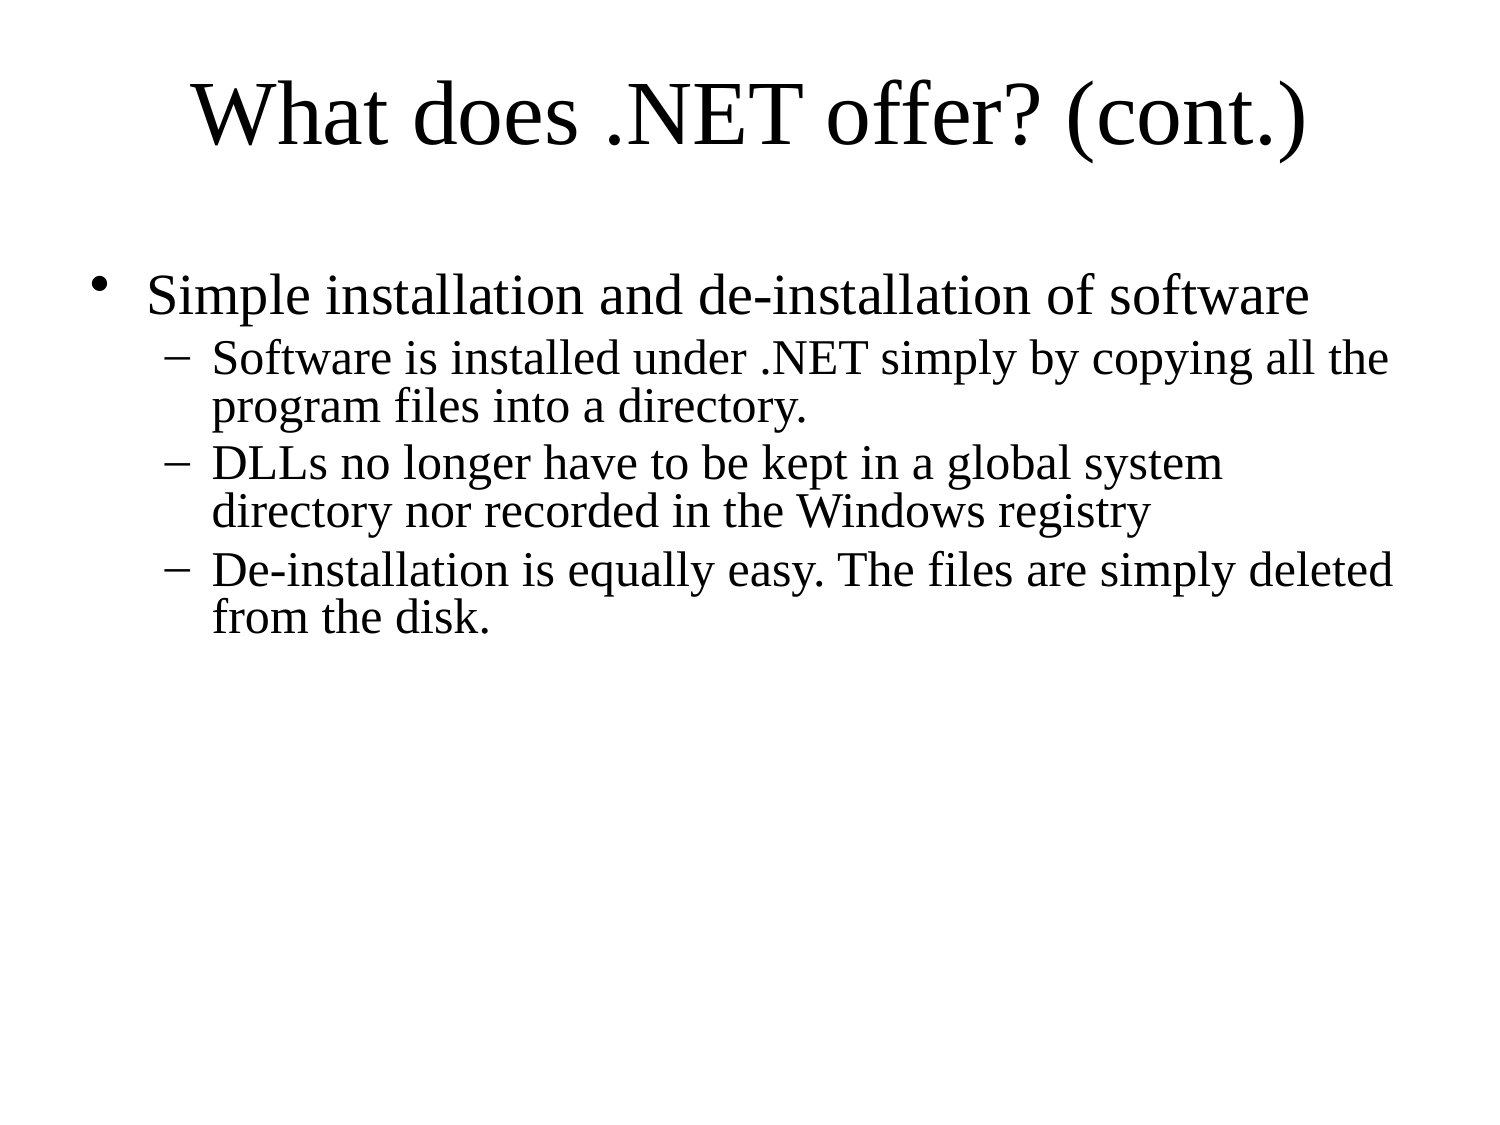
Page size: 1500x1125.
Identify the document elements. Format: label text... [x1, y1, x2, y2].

list Simple installation and de-installation of software Software is installed under .NET simply by copying all the program files into a directory. DLLs no longer have to be kept in a global system directory nor recorded in the Windows registry De-installation is equally easy. The files are simply deleted from the disk. [75, 262, 1425, 1005]
title What does .NET offer? (cont.) [75, 45, 1425, 233]
